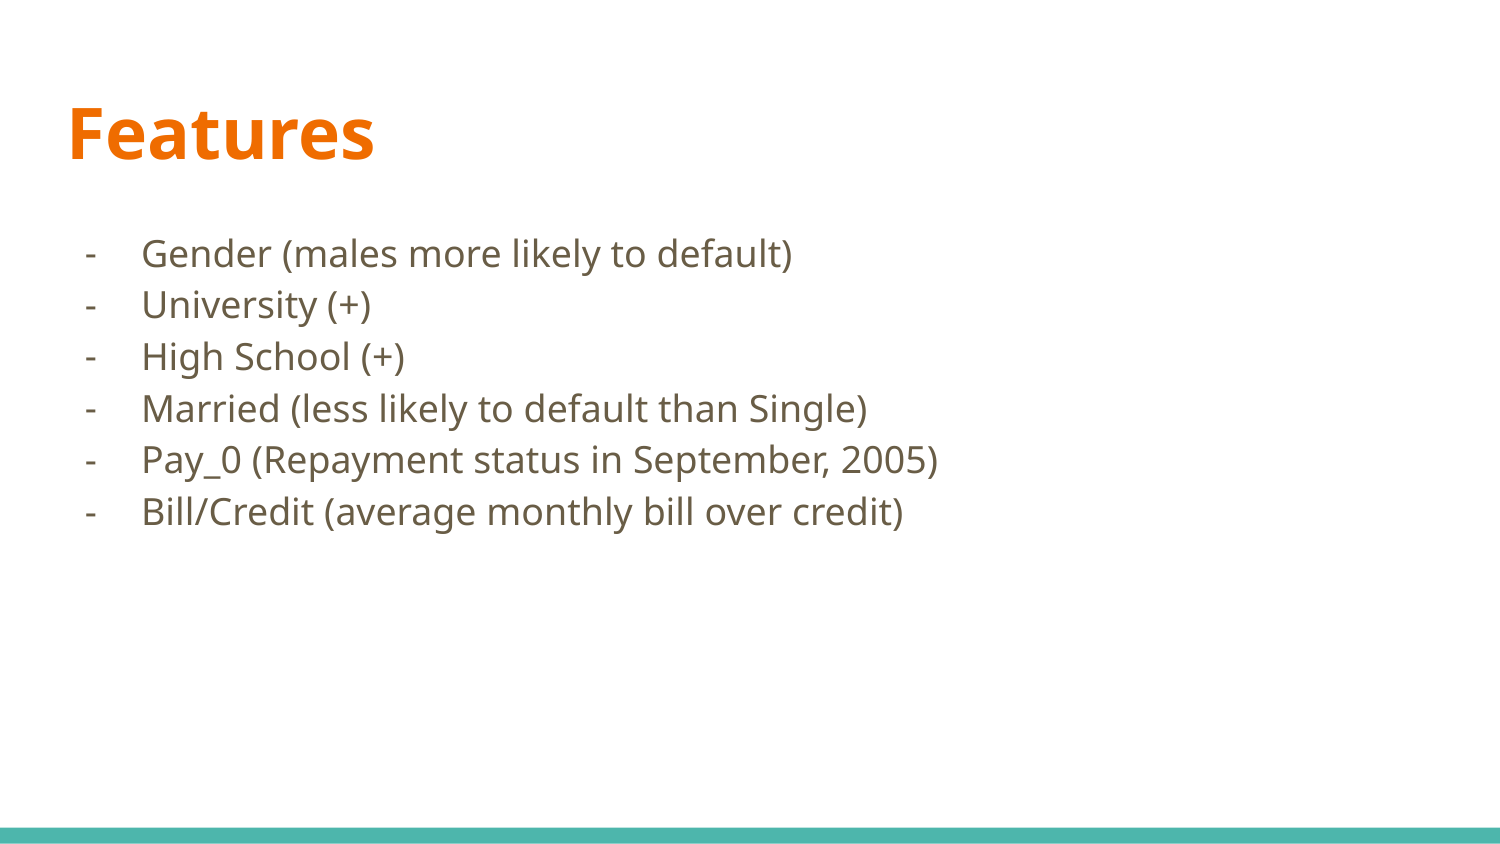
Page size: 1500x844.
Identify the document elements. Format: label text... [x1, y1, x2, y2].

title Features [51, 72, 1449, 189]
list Gender (males more likely to default) University (+) High School (+) Married (less likely to default than Single) Pay_0 (Repayment status in September, 2005) Bill/Credit (average monthly bill over credit) [51, 207, 1449, 750]
